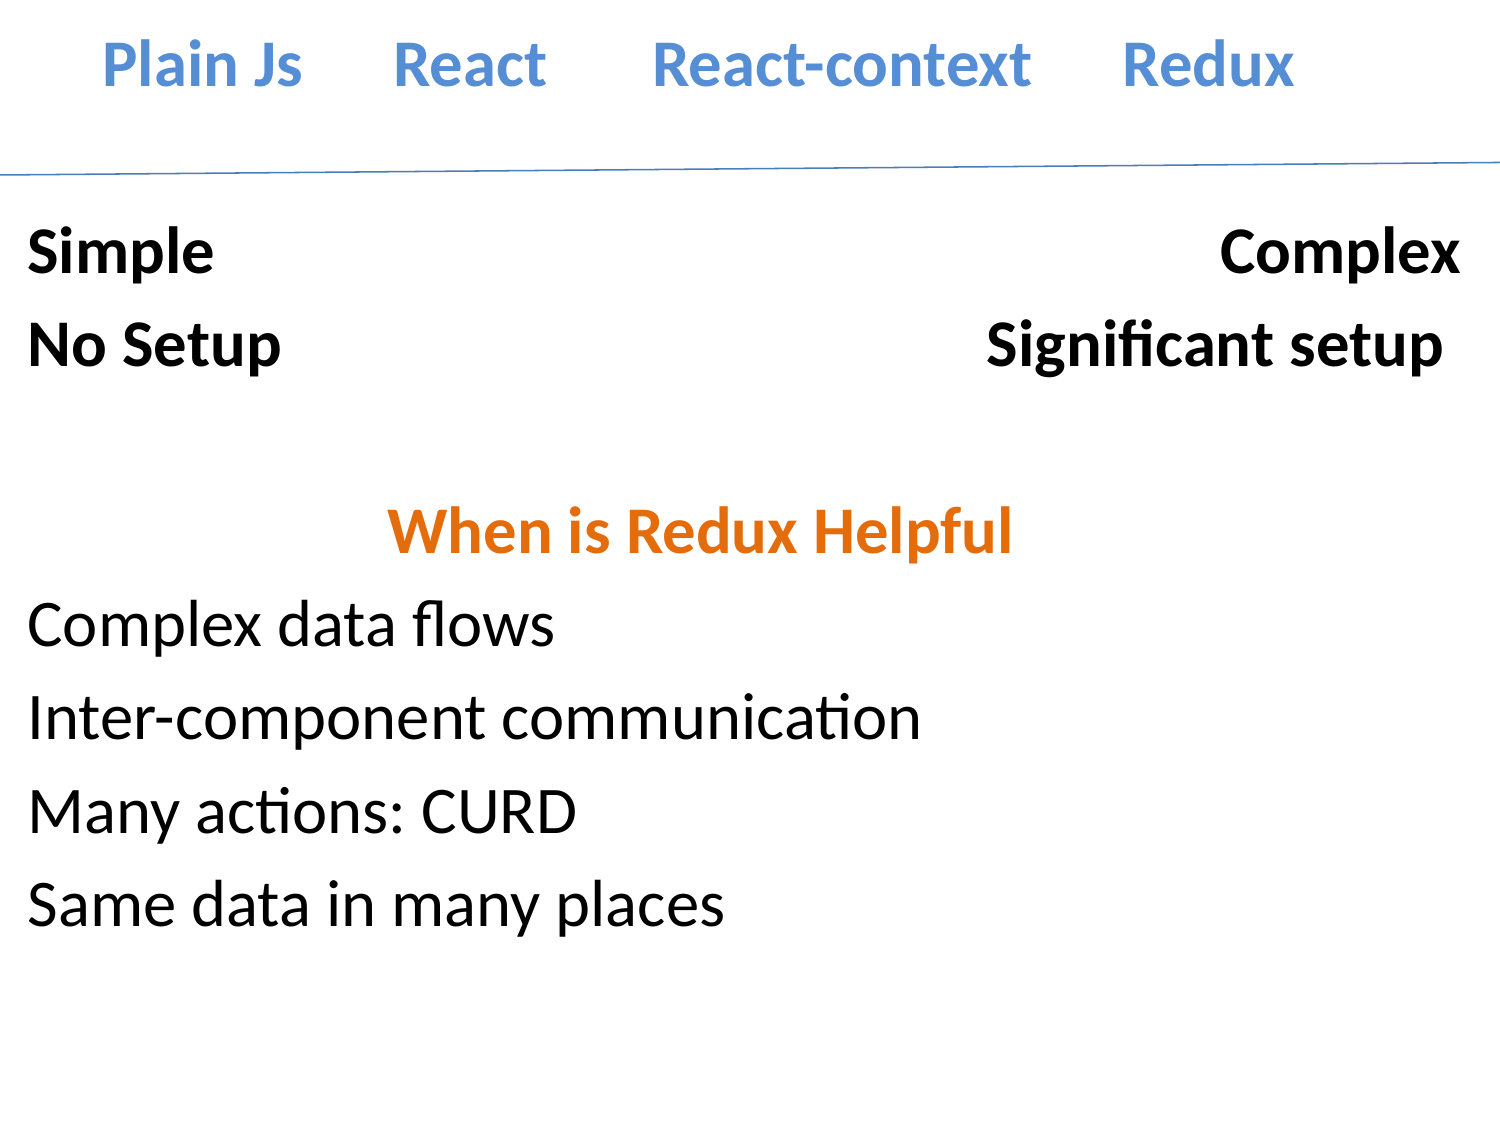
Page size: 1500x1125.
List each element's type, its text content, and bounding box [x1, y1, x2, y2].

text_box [0, 162, 1500, 176]
list Plain Js React React-context Redux Simple Complex No Setup Significant setup When is Redux Helpful Complex data flows Inter-component communication Many actions: CURD Same data in many places [12, 185, 1488, 1088]
list Plain Js React React-context Redux Simple Complex No Setup Significant setup When is Redux Helpful Complex data flows Inter-component communication Many actions: CURD Same data in many places [12, 12, 1488, 160]
